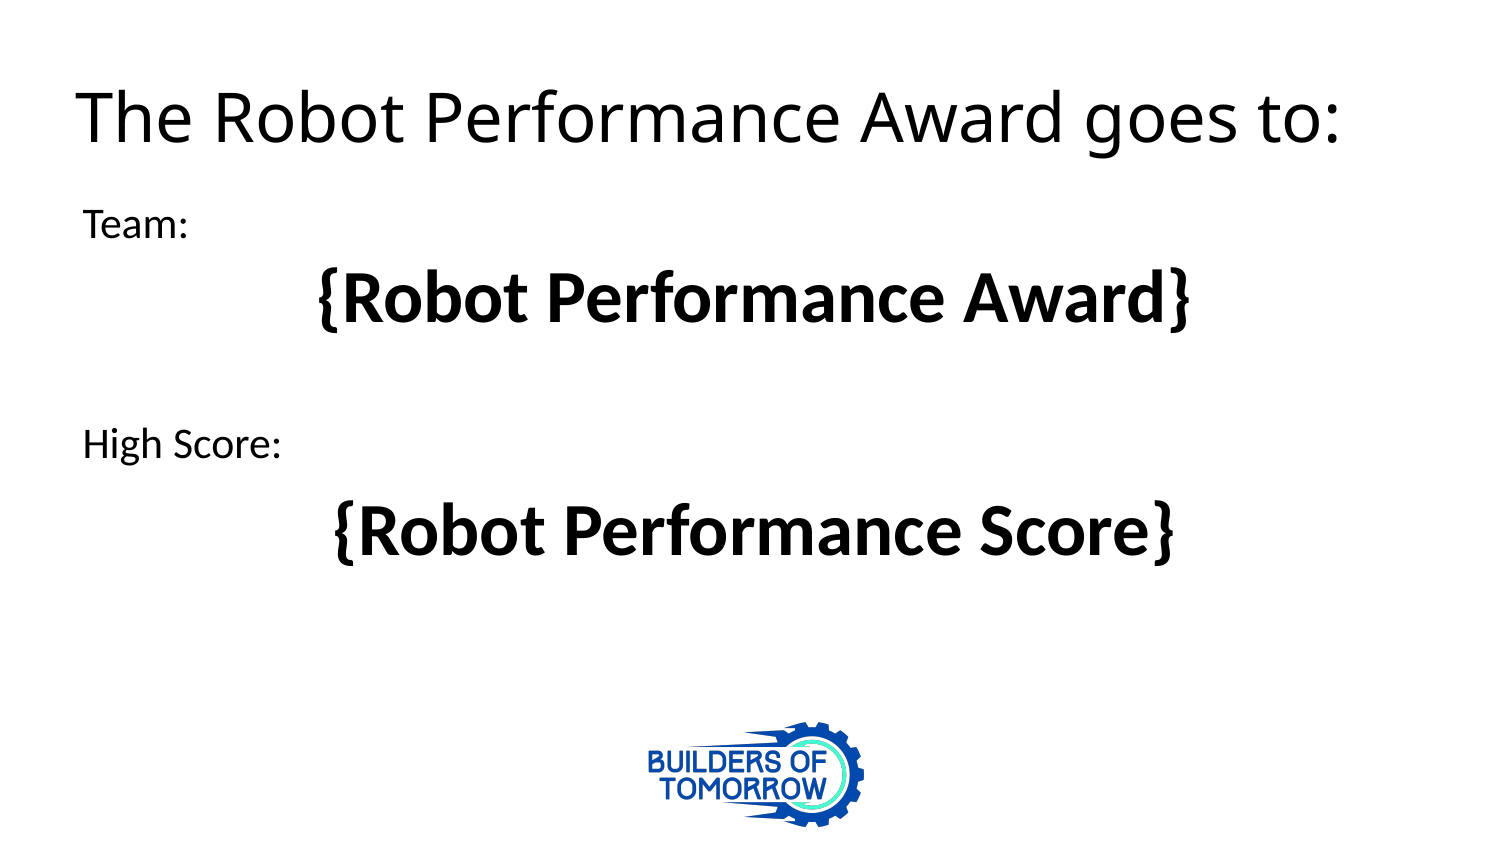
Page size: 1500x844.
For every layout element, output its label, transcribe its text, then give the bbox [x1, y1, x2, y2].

title The Robot Performance Award goes to: [75, 65, 1435, 166]
list Team: {Robot Performance Award} High Score: {Robot Performance Score} [75, 187, 1435, 585]
picture [636, 722, 864, 827]
